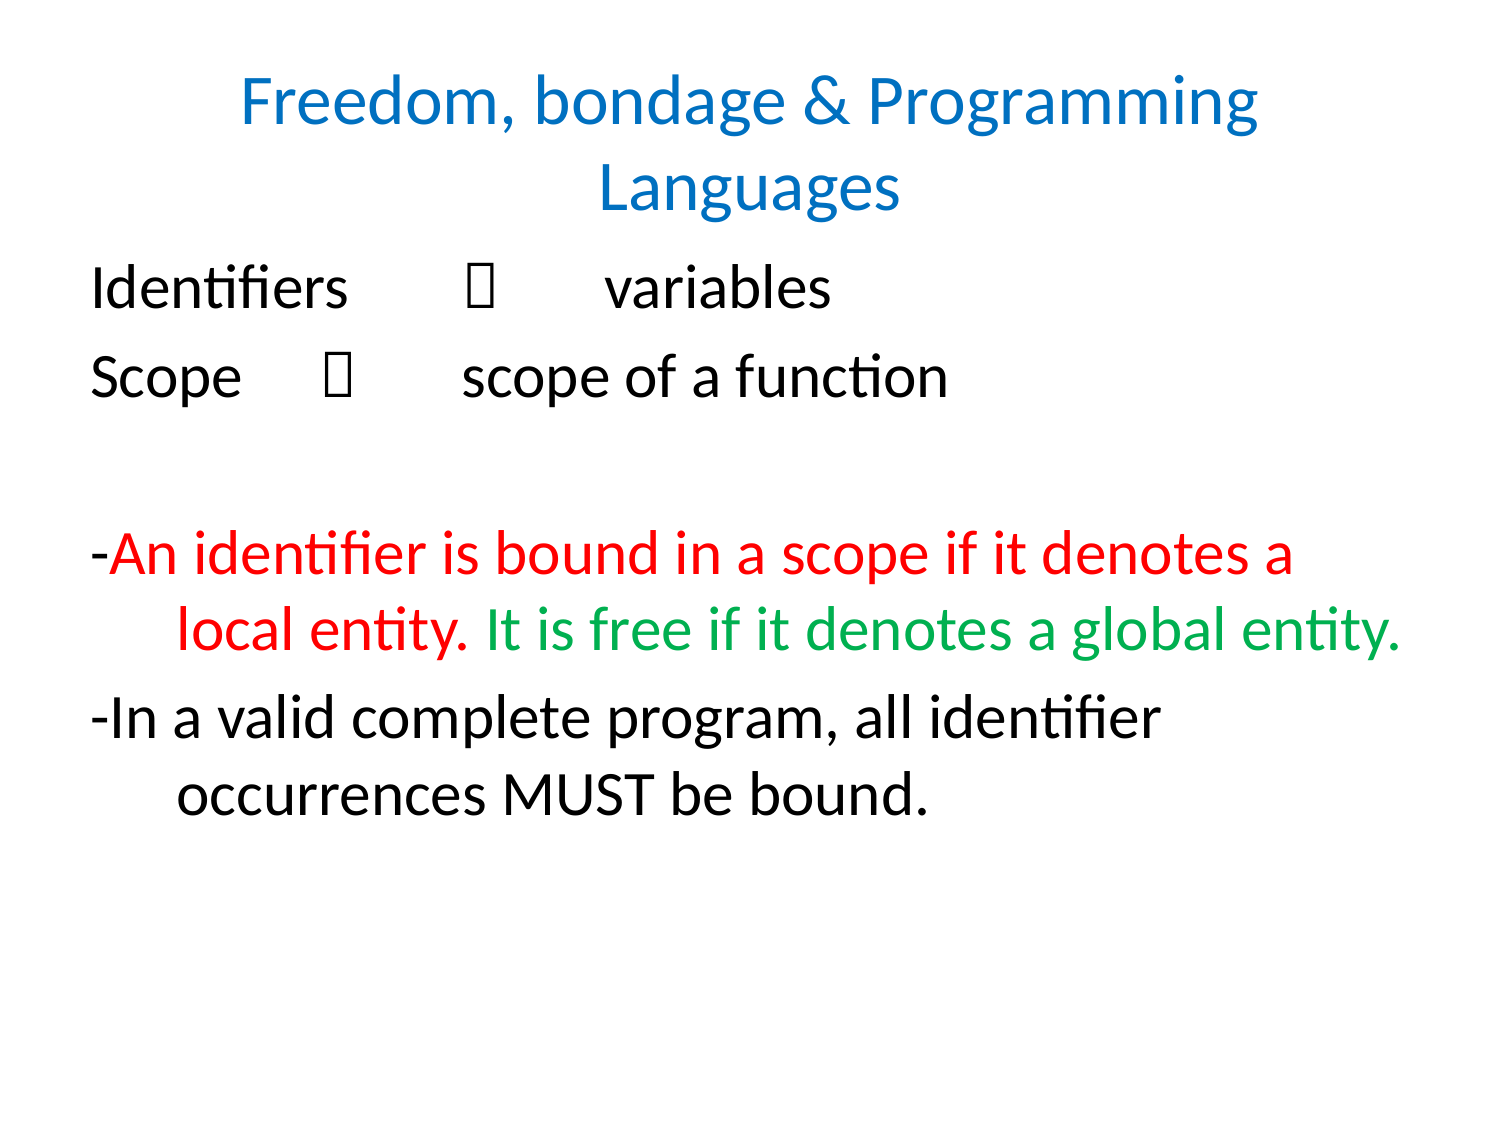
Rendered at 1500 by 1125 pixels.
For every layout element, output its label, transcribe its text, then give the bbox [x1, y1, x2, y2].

list Identifiers  variables Scope  scope of a function -An identifier is bound in a scope if it denotes a local entity. It is free if it denotes a global entity. -In a valid complete program, all identifier occurrences MUST be bound. [75, 237, 1425, 938]
title Freedom, bondage & Programming Languages [75, 45, 1425, 233]
